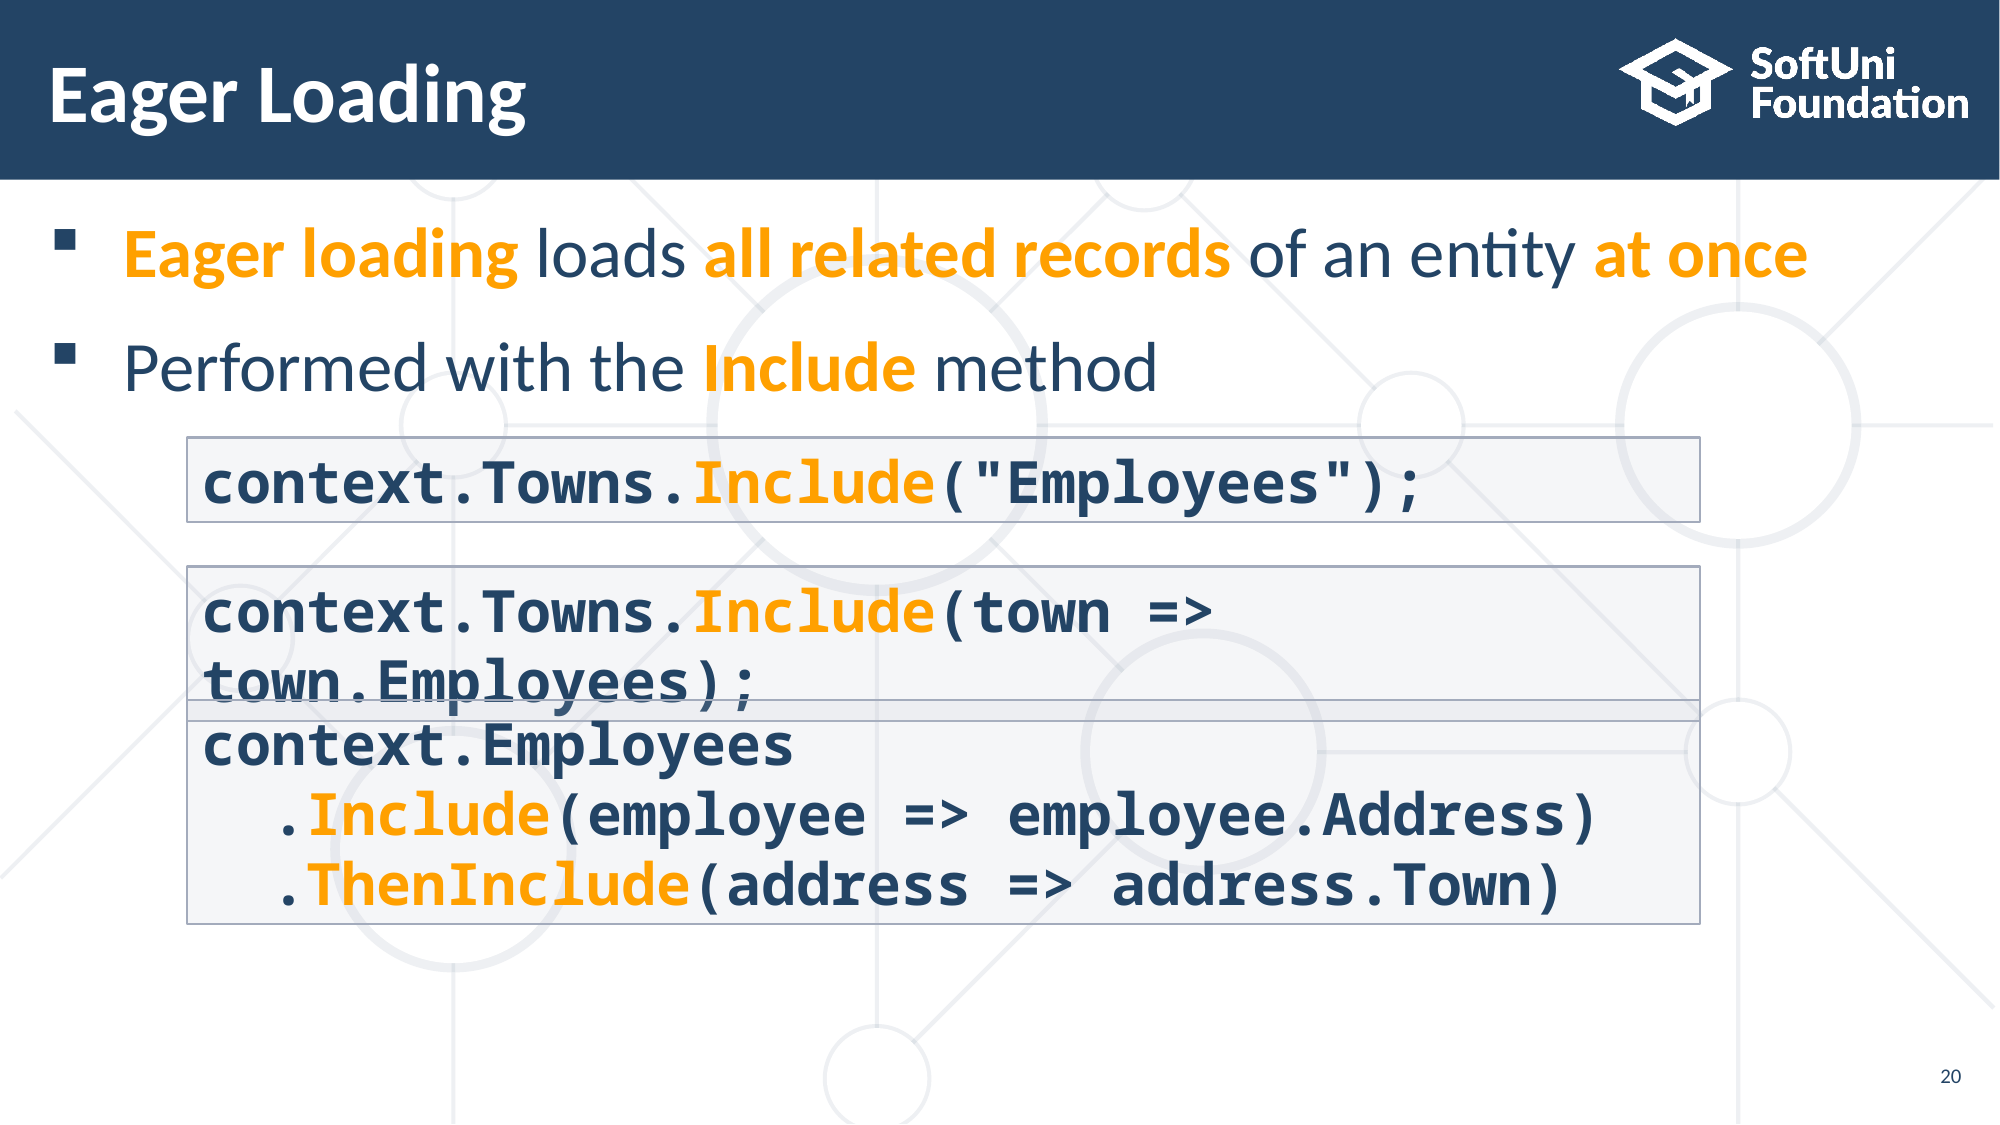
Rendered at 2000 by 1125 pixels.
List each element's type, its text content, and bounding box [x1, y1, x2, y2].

list Eager loading loads all related records of an entity at once Performed with the Include method [31, 196, 1970, 1050]
text_box context.Towns.Include("Employees"); [187, 437, 1700, 523]
slide_number 20 [1896, 1049, 1968, 1101]
picture [1618, 38, 1968, 126]
text_box context.Towns.Include(town => town.Employees); [187, 566, 1700, 699]
text_box context.Employees .Include(employee => employee.Address) .ThenInclude(address => address.Town) [187, 699, 1700, 925]
title Eager Loading [31, 16, 1591, 162]
